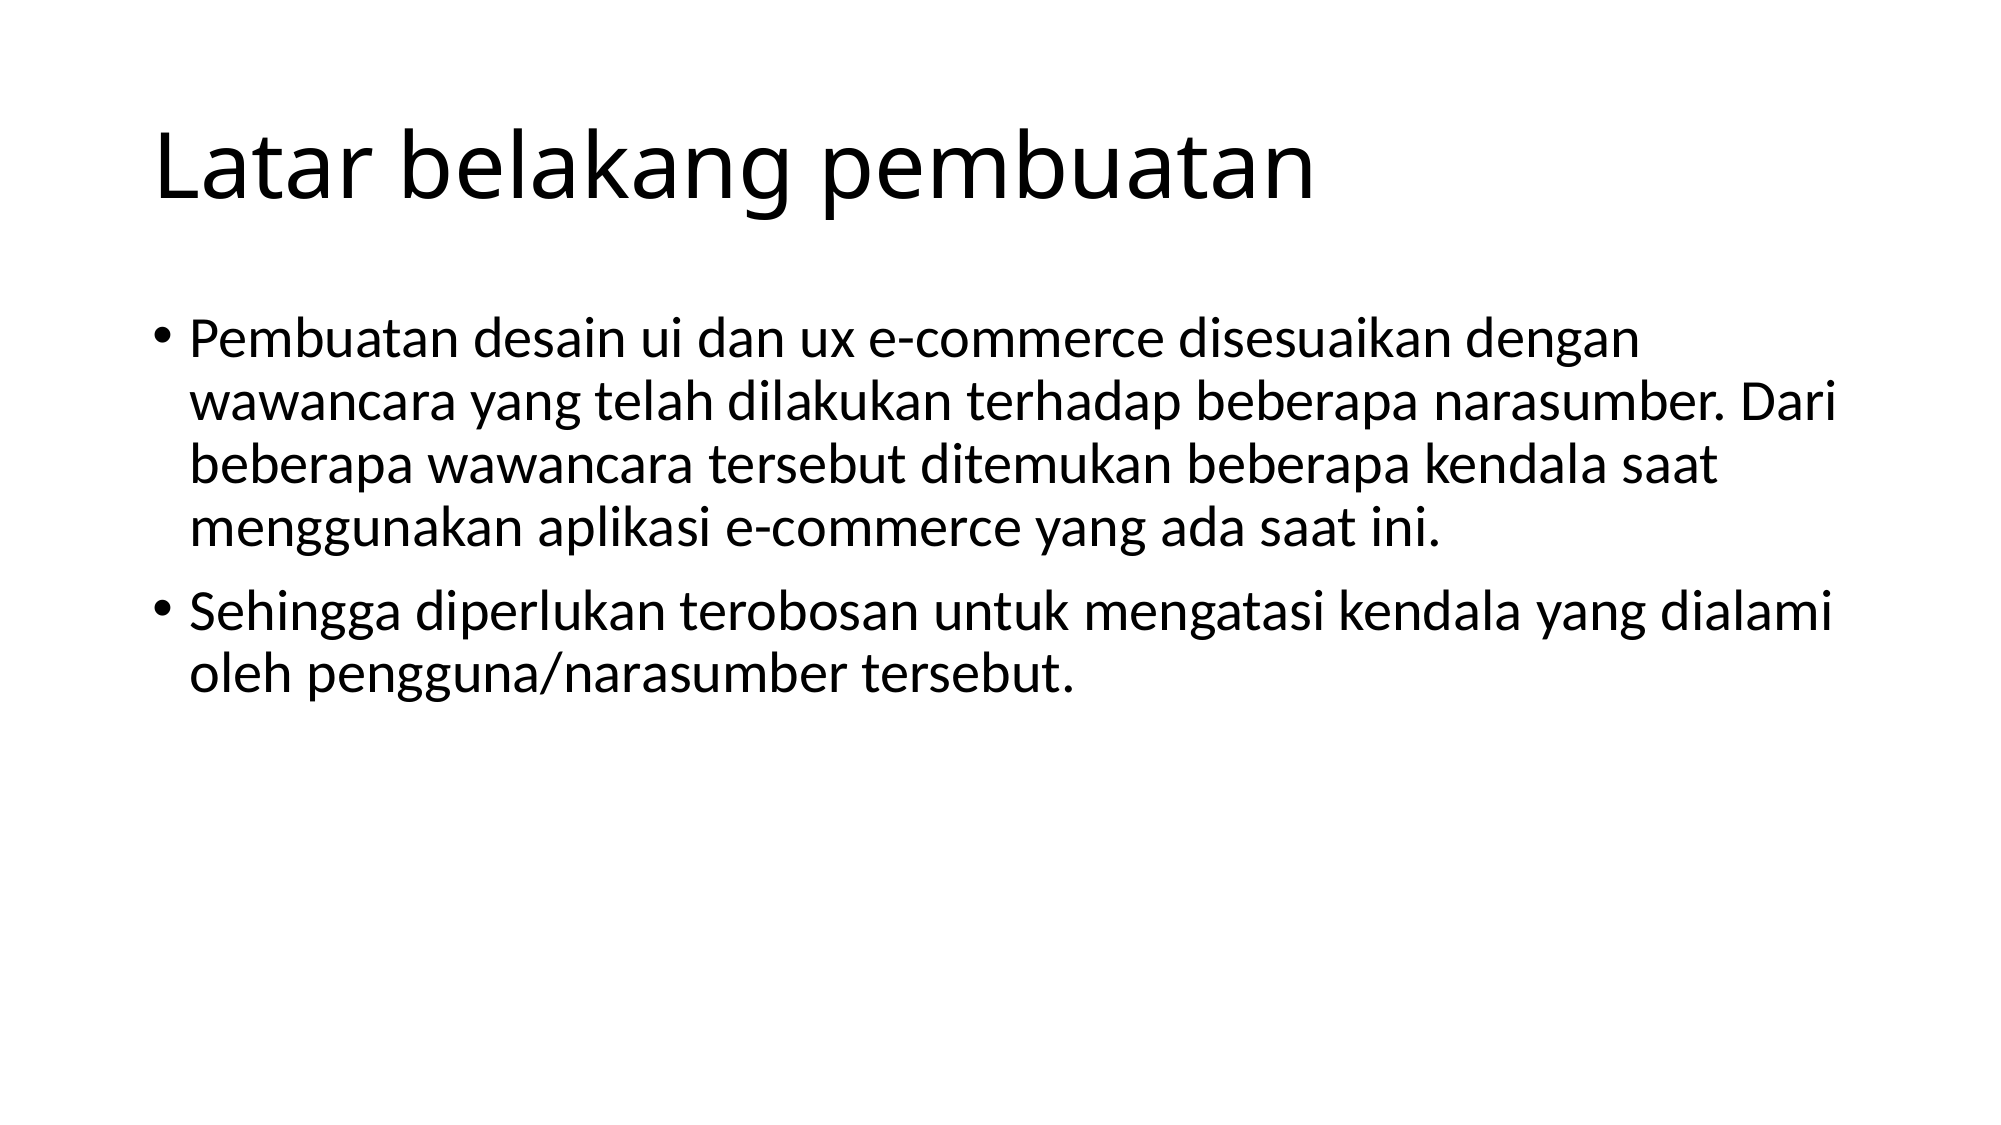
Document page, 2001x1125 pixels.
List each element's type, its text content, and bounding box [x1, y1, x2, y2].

title Latar belakang pembuatan [137, 59, 1863, 278]
list Pembuatan desain ui dan ux e-commerce disesuaikan dengan wawancara yang telah dilakukan terhadap beberapa narasumber. Dari beberapa wawancara tersebut ditemukan beberapa kendala saat menggunakan aplikasi e-commerce yang ada saat ini. Sehingga diperlukan terobosan untuk mengatasi kendala yang dialami oleh pengguna/narasumber tersebut. [137, 299, 1863, 1014]
